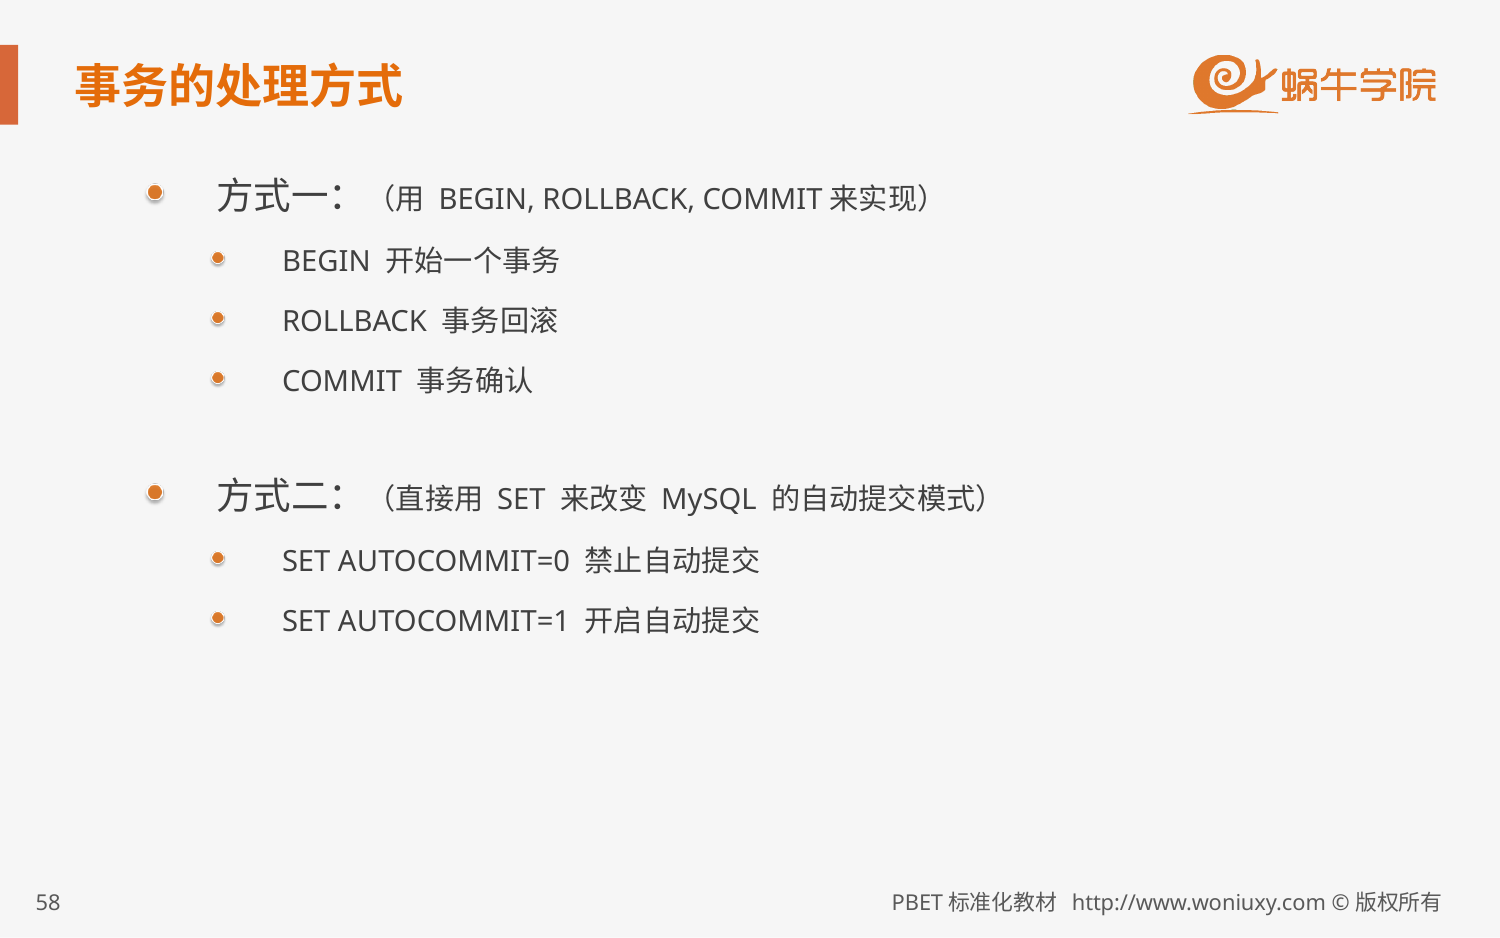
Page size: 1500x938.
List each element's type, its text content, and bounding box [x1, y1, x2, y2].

picture [141, 181, 168, 208]
text_box 方式一：（用 BEGIN, ROLLBACK, COMMIT来实现） BEGIN 开始一个事务 ROLLBACK 事务回滚 COMMIT 事务确认 方式二：（直接用 SET 来改变 MySQL 的自动提交模式） SET AUTOCOMMIT=0 禁止自动提交 SET AUTOCOMMIT=1 开启自动提交 [126, 164, 1350, 876]
picture [207, 549, 228, 570]
picture [207, 309, 228, 330]
picture [207, 249, 228, 270]
picture [141, 481, 168, 508]
picture [207, 369, 228, 390]
picture [1187, 54, 1442, 115]
picture [207, 609, 228, 630]
title 事务的处理方式 [59, 49, 1113, 121]
